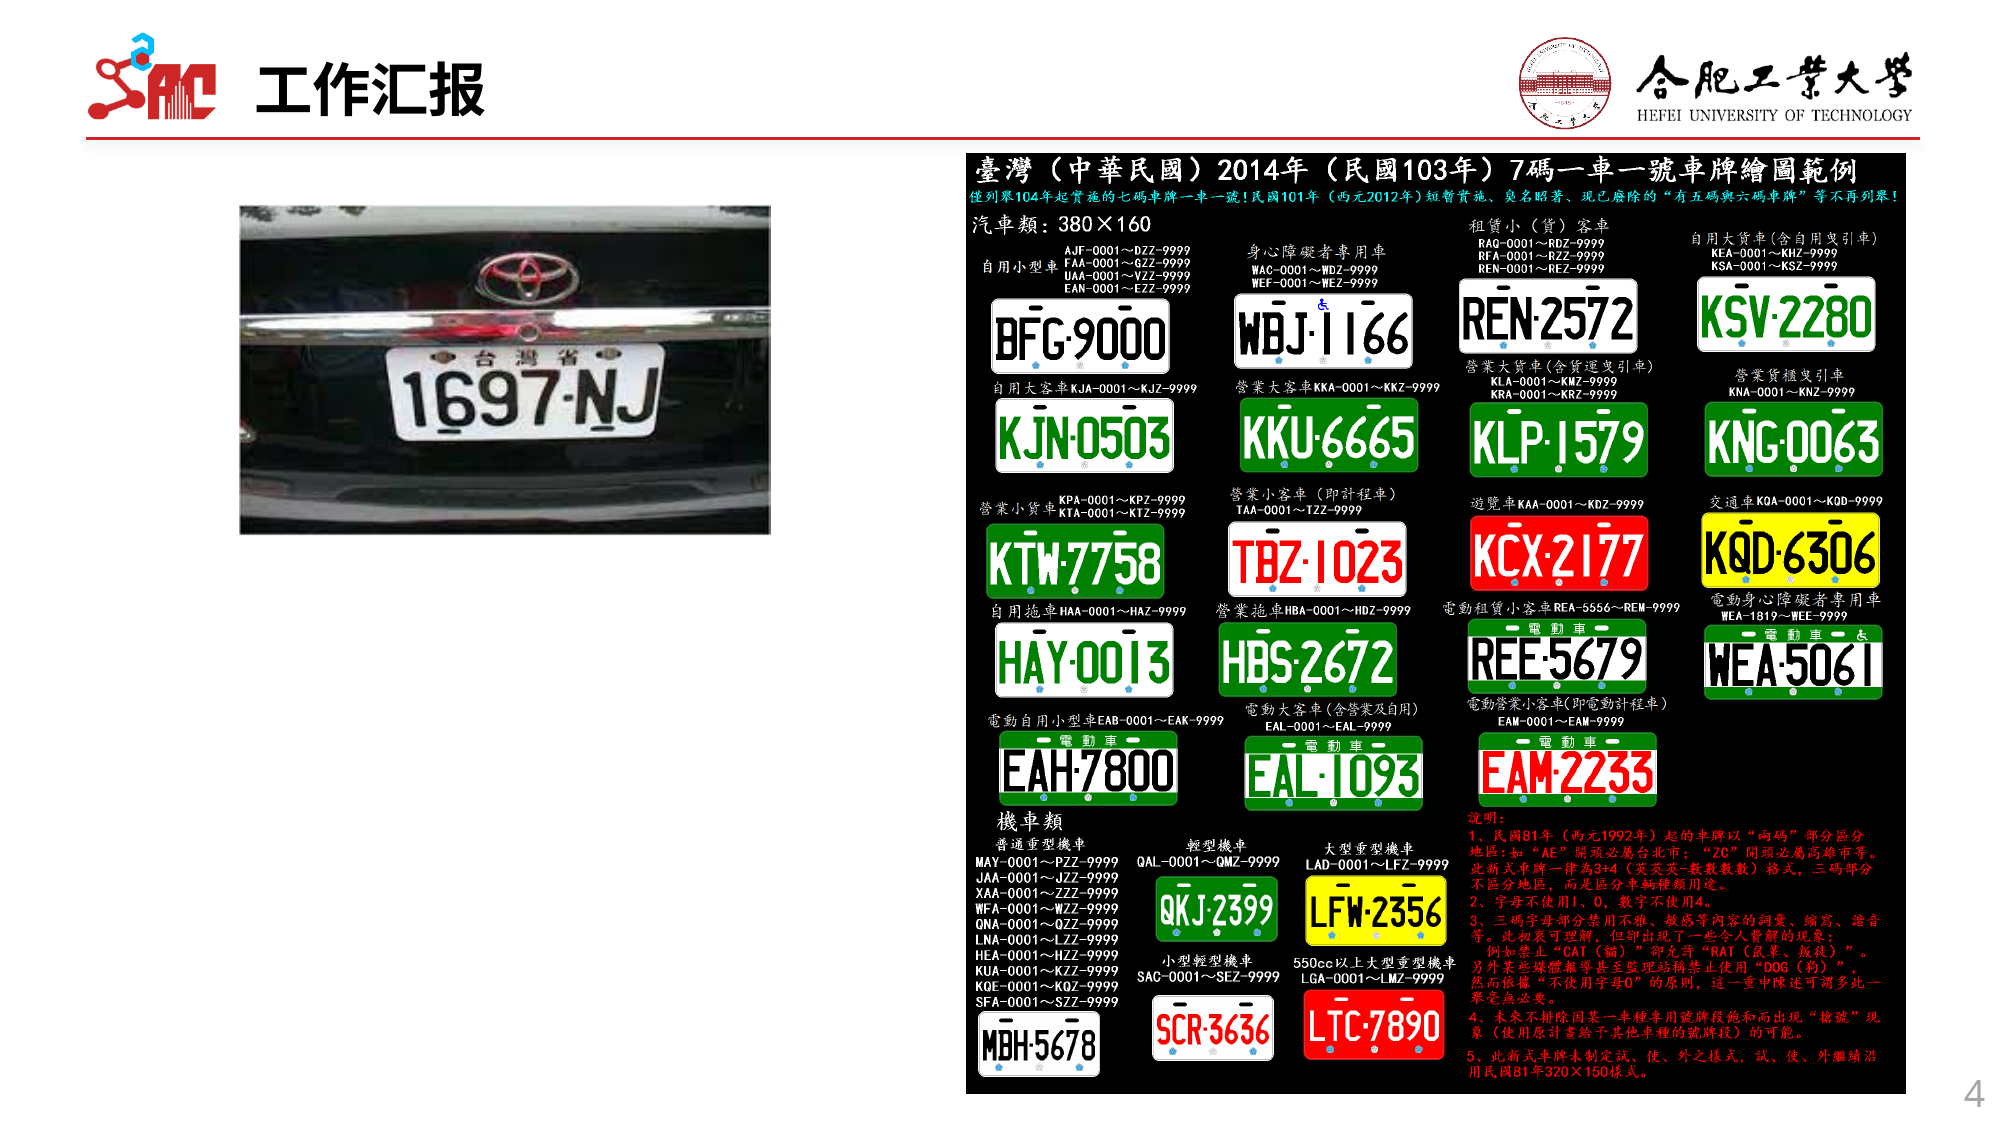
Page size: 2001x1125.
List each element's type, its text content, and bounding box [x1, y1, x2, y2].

text_box 工作汇报 [239, 46, 875, 131]
picture [239, 205, 771, 537]
picture [1511, 29, 1955, 136]
text_box 4 [1875, 1063, 2000, 1125]
picture [85, 12, 220, 147]
picture [966, 153, 1906, 1094]
